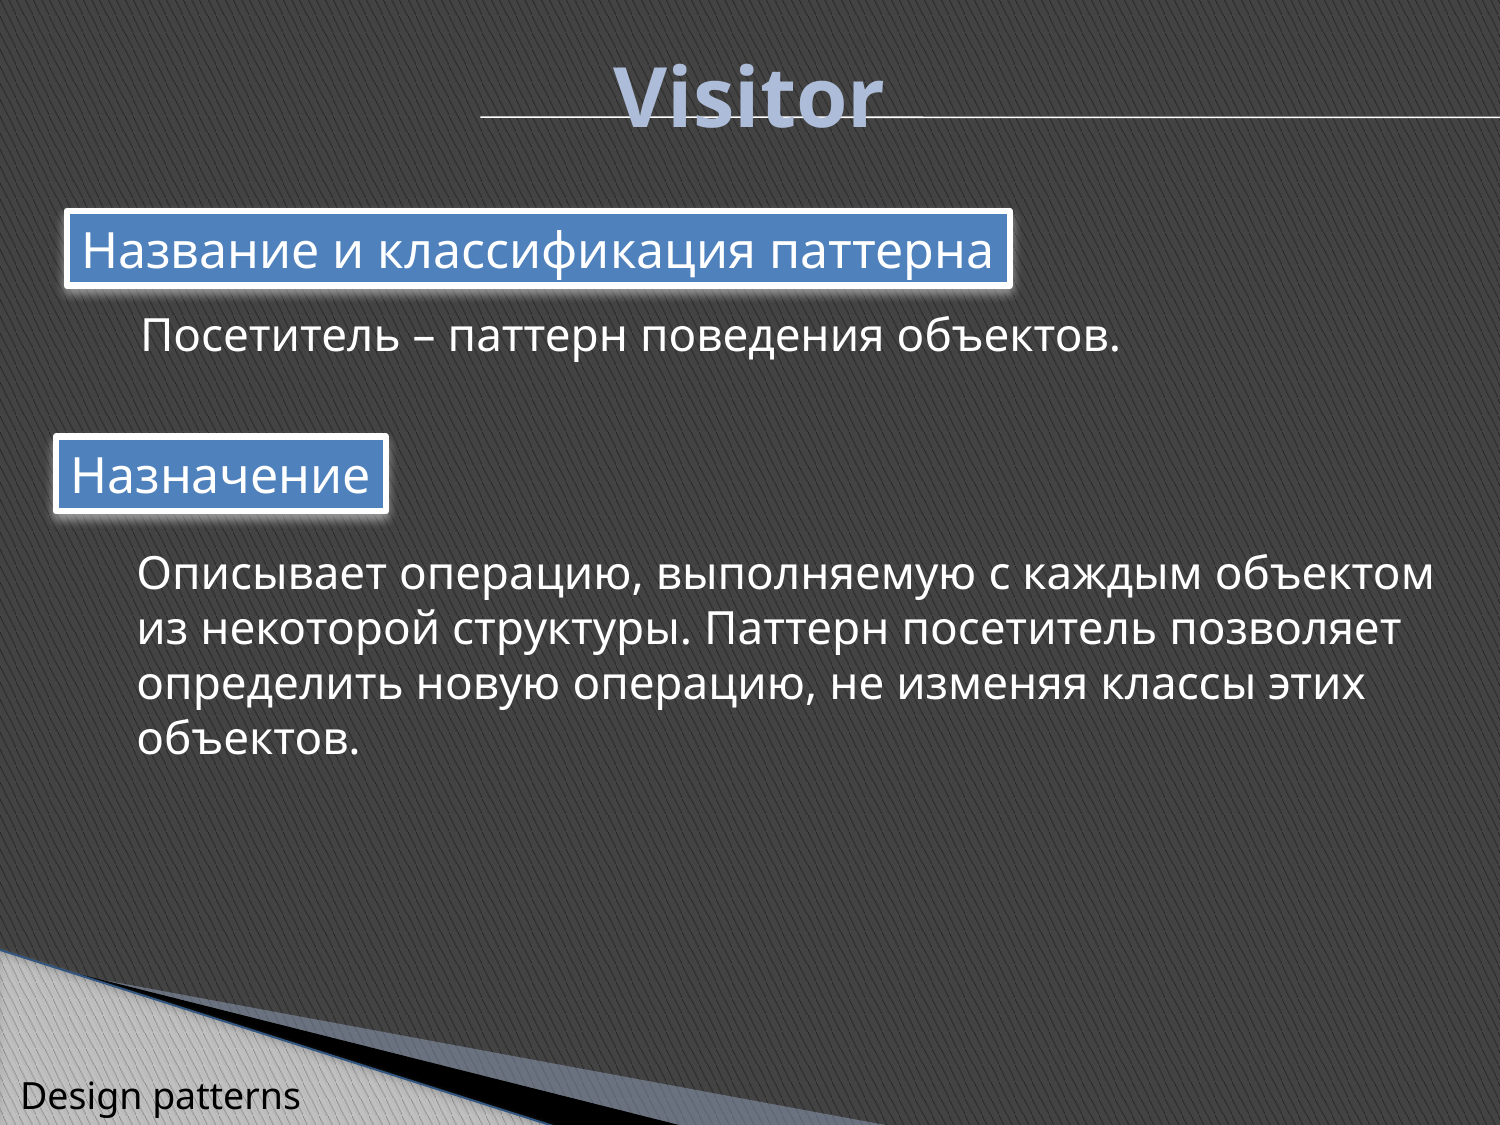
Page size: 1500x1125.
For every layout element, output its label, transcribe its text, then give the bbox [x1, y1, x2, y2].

text_box Назначение [53, 433, 389, 514]
text_box Design patterns [5, 1064, 317, 1125]
text_box Название и классификация паттерна [64, 208, 1013, 289]
text_box Visitor [0, 23, 1500, 164]
text_box Описывает операцию, выполняемую с каждым объектом из некоторой структуры. Паттерн посетитель позволяет определить новую операцию, не изменяя классы этих объектов. [121, 536, 1451, 771]
text_box Посетитель – паттерн поведения объектов. [125, 297, 1137, 368]
